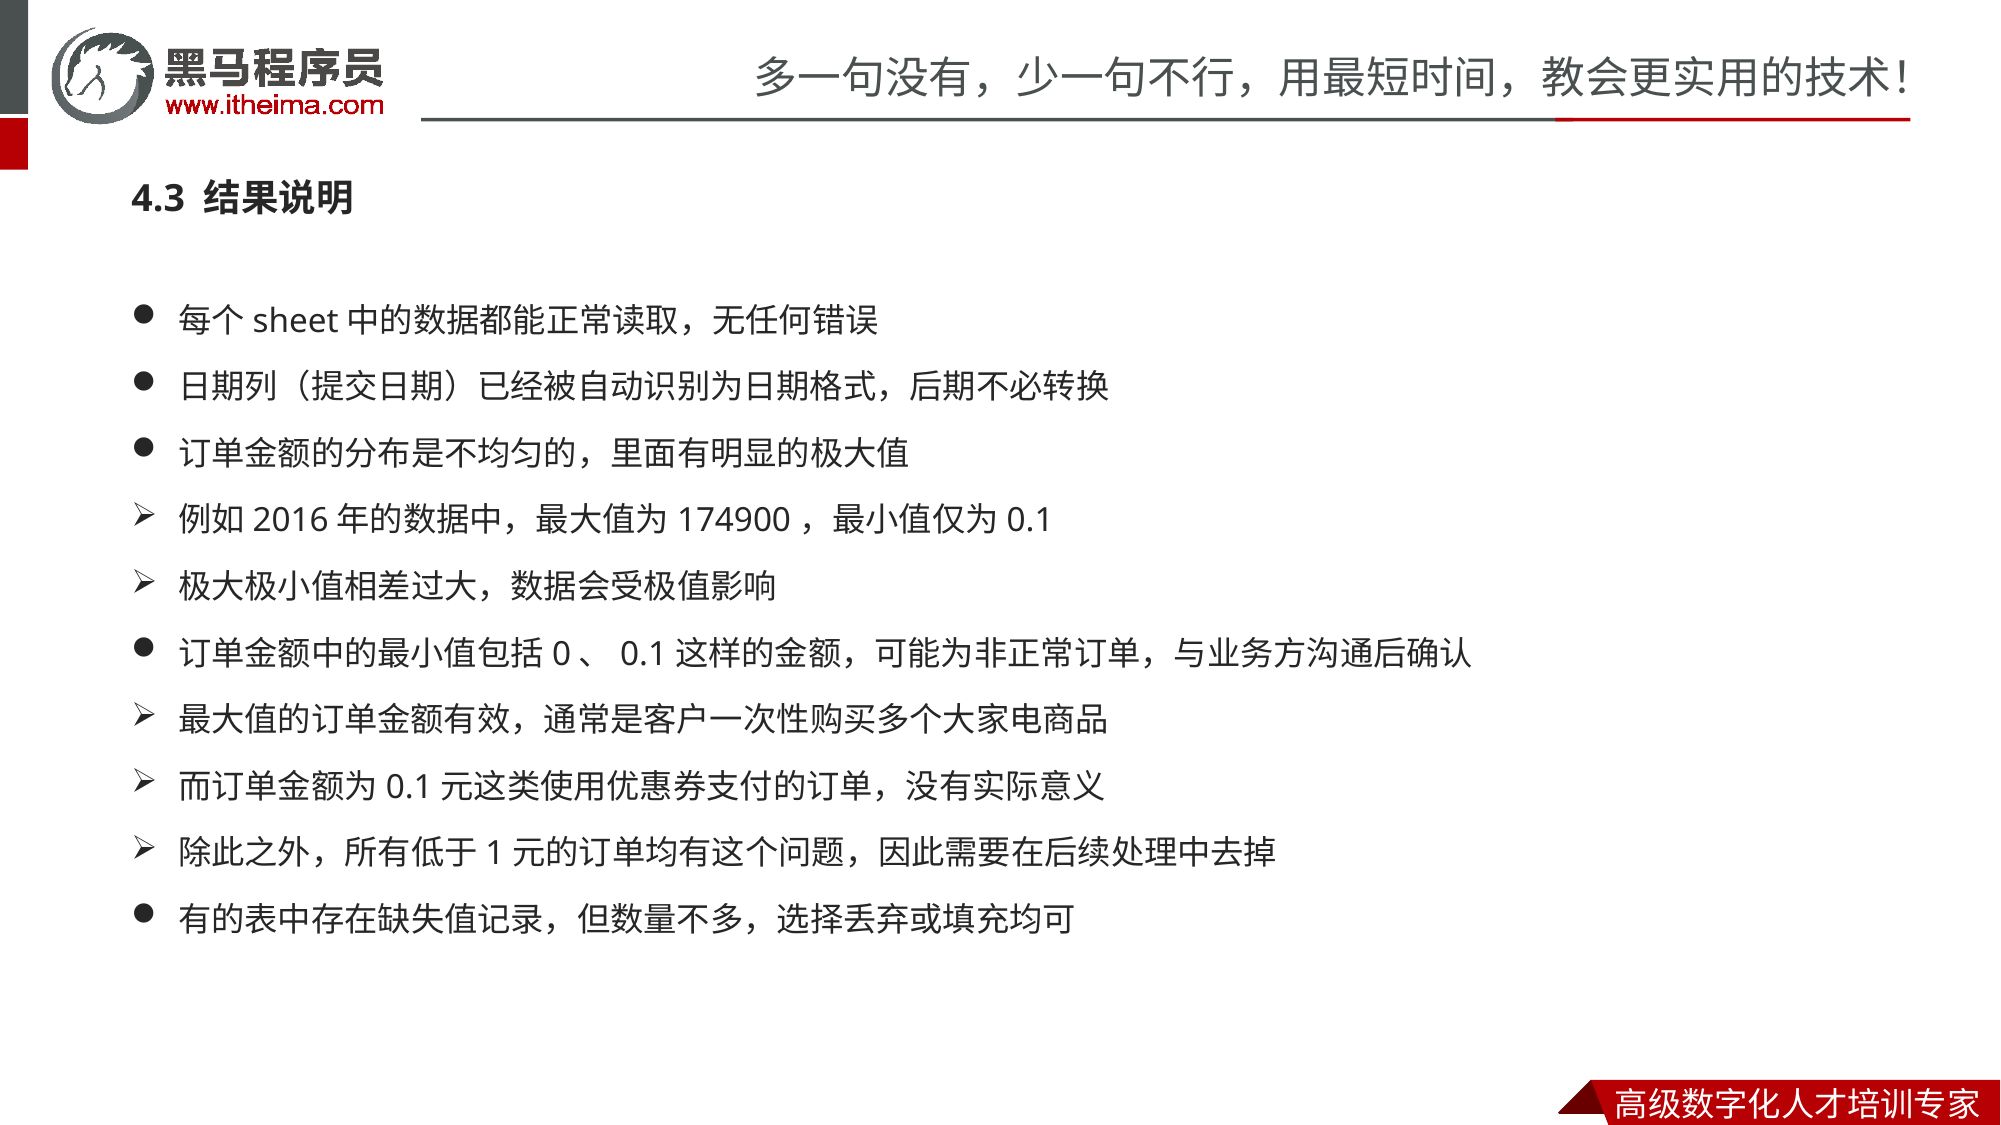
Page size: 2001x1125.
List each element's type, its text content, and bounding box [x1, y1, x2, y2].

list 4.3 结果说明 [116, 154, 1872, 239]
list 每个sheet中的数据都能正常读取，无任何错误 日期列（提交日期）已经被自动识别为日期格式，后期不必转换 订单金额的分布是不均匀的，里面有明显的极大值 例如2016年的数据中，最大值为174900，最小值仅为0.1 极大极小值相差过大，数据会受极值影响 订单金额中的最小值包括0、0.1这样的金额，可能为非正常订单，与业务方沟通后确认 最大值的订单金额有效，通常是客户一次性购买多个大家电商品 而订单金额为0.1元这类使用优惠券支付的订单，没有实际意义 除此之外，所有低于1元的订单均有这个问题，因此需要在后续处理中去掉 有的表中存在缺失值记录，但数量不多，选择丢弃或填充均可 [116, 271, 1872, 964]
picture [50, 26, 384, 125]
